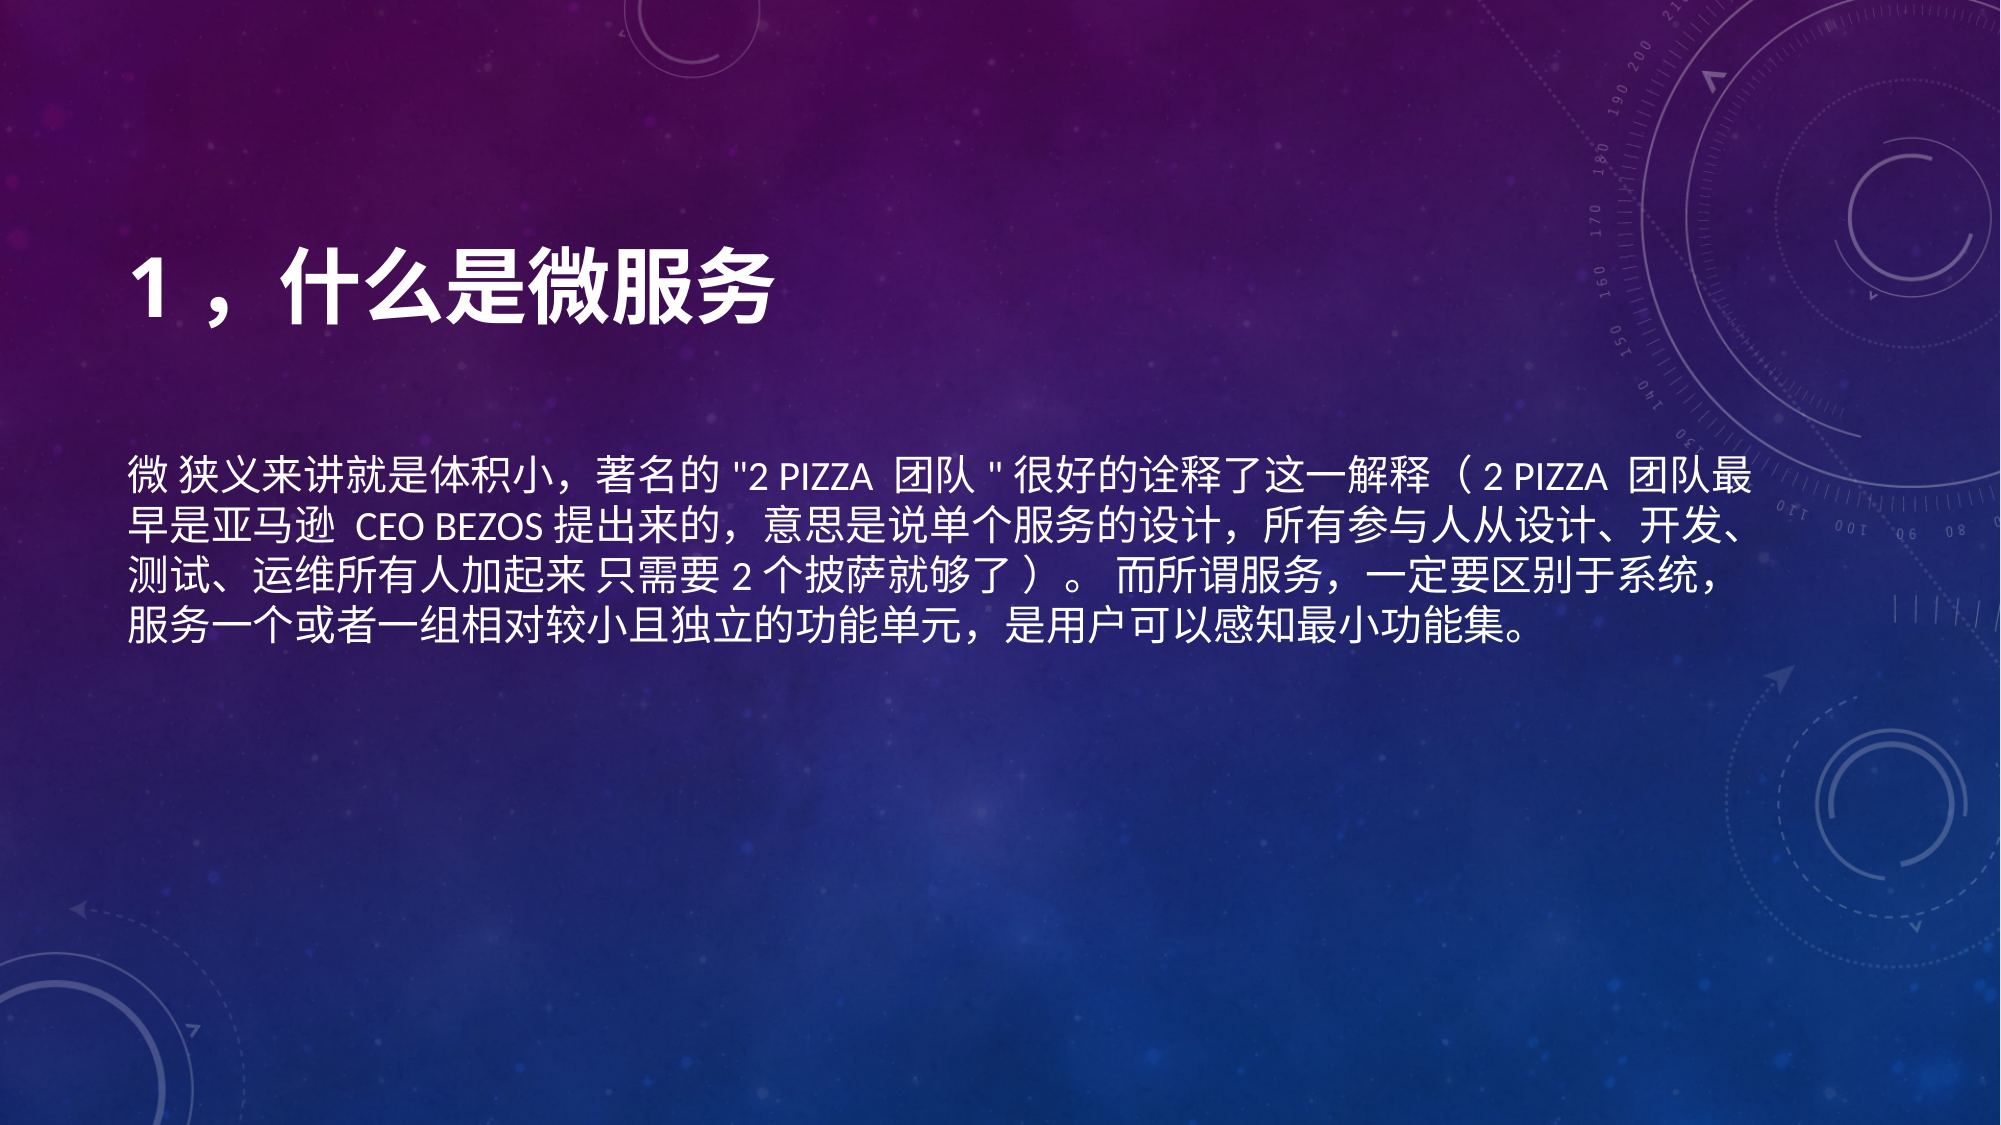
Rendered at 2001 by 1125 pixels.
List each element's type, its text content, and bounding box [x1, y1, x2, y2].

picture [0, 0, 2001, 1125]
title 1，什么是微服务 [112, 100, 1775, 342]
list 微 狭义来讲就是体积小，著名的"2 pizza 团队"很好的诠释了这一解释（2 pizza 团队最早是亚马逊 CEO Bezos提出来的，意思是说单个服务的设计，所有参与人从设计、开发、测试、运维所有人加起来 只需要2个披萨就够了 ）。 而所谓服务，一定要区别于系统，服务一个或者一组相对较小且独立的功能单元，是用户可以感知最小功能集。 [112, 441, 1775, 909]
